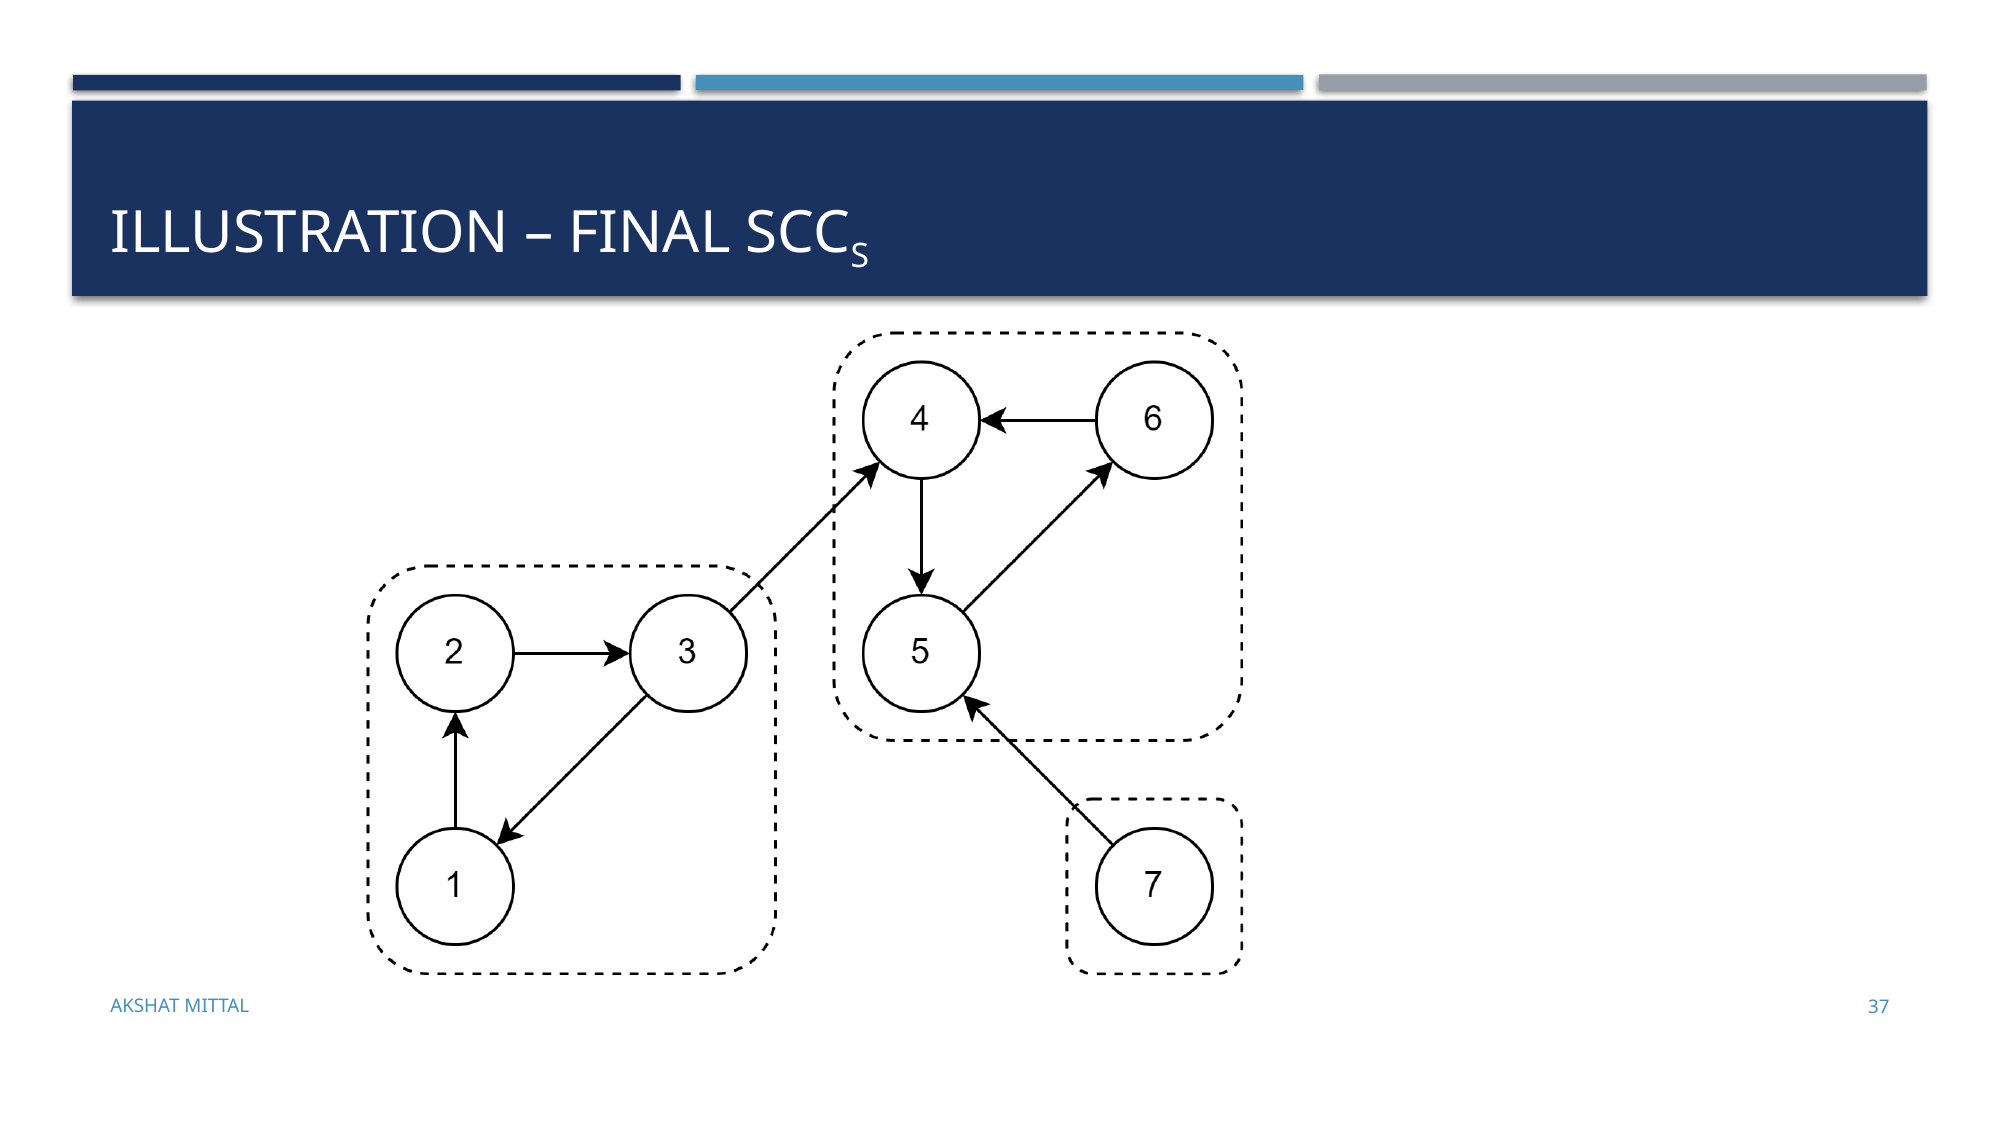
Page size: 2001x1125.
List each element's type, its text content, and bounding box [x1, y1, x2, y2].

picture [336, 302, 1275, 1008]
title Illustration – Final SCCs [95, 115, 1905, 282]
slide_number 37 [1732, 977, 1905, 1037]
footer Akshat Mittal [95, 976, 1230, 1037]
